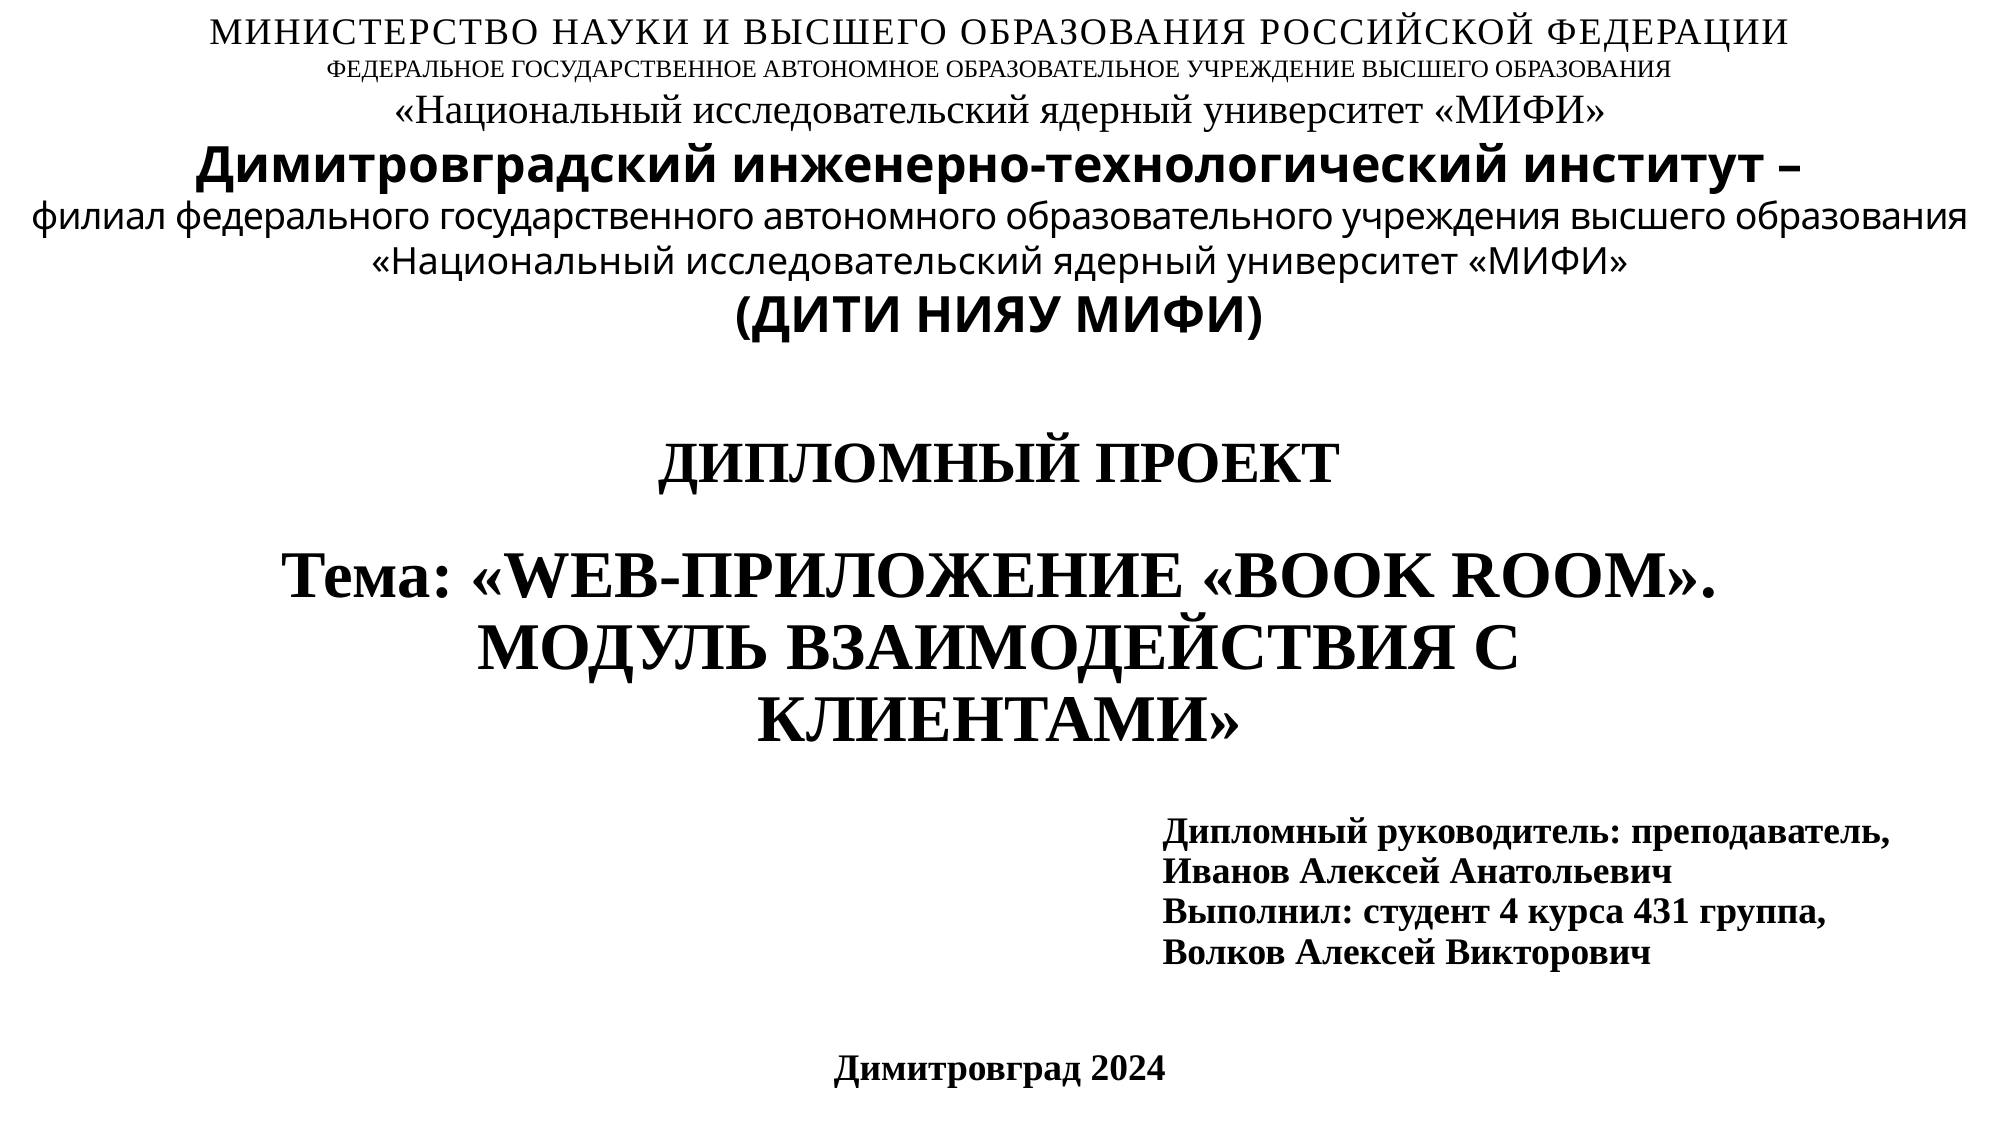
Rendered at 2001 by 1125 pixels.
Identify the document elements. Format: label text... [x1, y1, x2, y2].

text_box ДИПЛОМНЫЙ ПРОЕКТ [644, 417, 1356, 502]
subtitle Дипломный руководитель: преподаватель, Иванов Алексей Анатольевич Выполнил: студент 4 курса 431 группа, Волков Алексей Викторович [1147, 803, 2000, 982]
text_box МИНИСТЕРСТВО НАУКИ И ВЫСШЕГО ОБРАЗОВАНИЯ РОССИЙСКОЙ ФЕДЕРАЦИИ федеральное государственное АВТОНОМНОЕ образовательное учреждение высшего образования «Национальный исследовательский ядерный университет «МИФИ» Димитровградский инженерно-технологический институт – филиал федерального государственного автономного образовательного учреждения высшего образования «Национальный исследовательский ядерный университет «МИФИ» (ДИТИ НИЯУ МИФИ) [0, 0, 2000, 350]
title Тема: «WEB-ПРИЛОЖЕНИЕ «BOOK ROOM». МОДУЛЬ ВЗАИМОДЕЙСТВИЯ С КЛИЕНТАМИ» [249, 530, 1750, 764]
text_box Димитровград 2024 [817, 1035, 1183, 1096]
